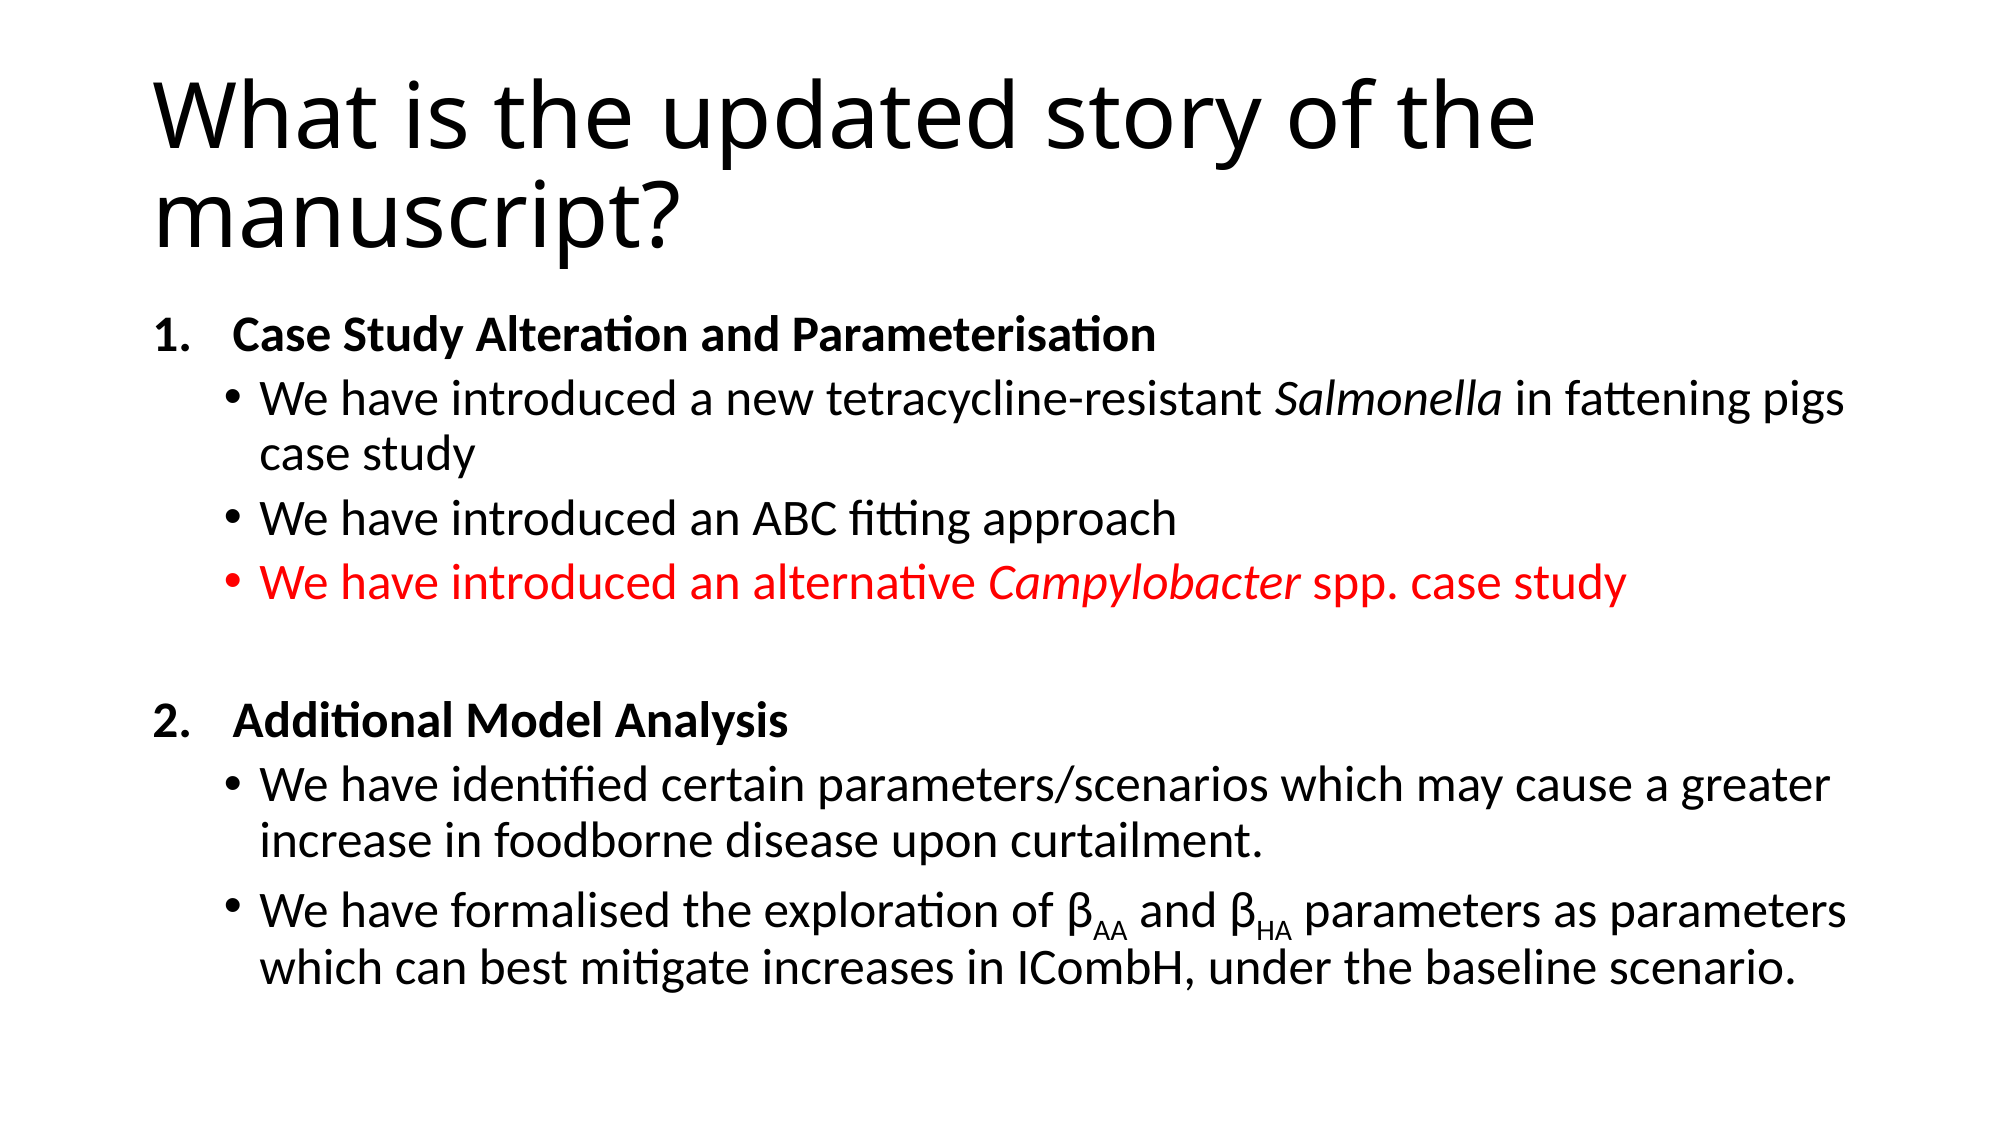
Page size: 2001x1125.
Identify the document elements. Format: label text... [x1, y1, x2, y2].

list Case Study Alteration and Parameterisation We have introduced a new tetracycline-resistant Salmonella in fattening pigs case study We have introduced an ABC fitting approach We have introduced an alternative Campylobacter spp. case study Additional Model Analysis We have identified certain parameters/scenarios which may cause a greater increase in foodborne disease upon curtailment. We have formalised the exploration of βAA and βHA parameters as parameters which can best mitigate increases in ICombH, under the baseline scenario. [137, 299, 1863, 1014]
title What is the updated story of the manuscript? [137, 59, 1863, 278]
